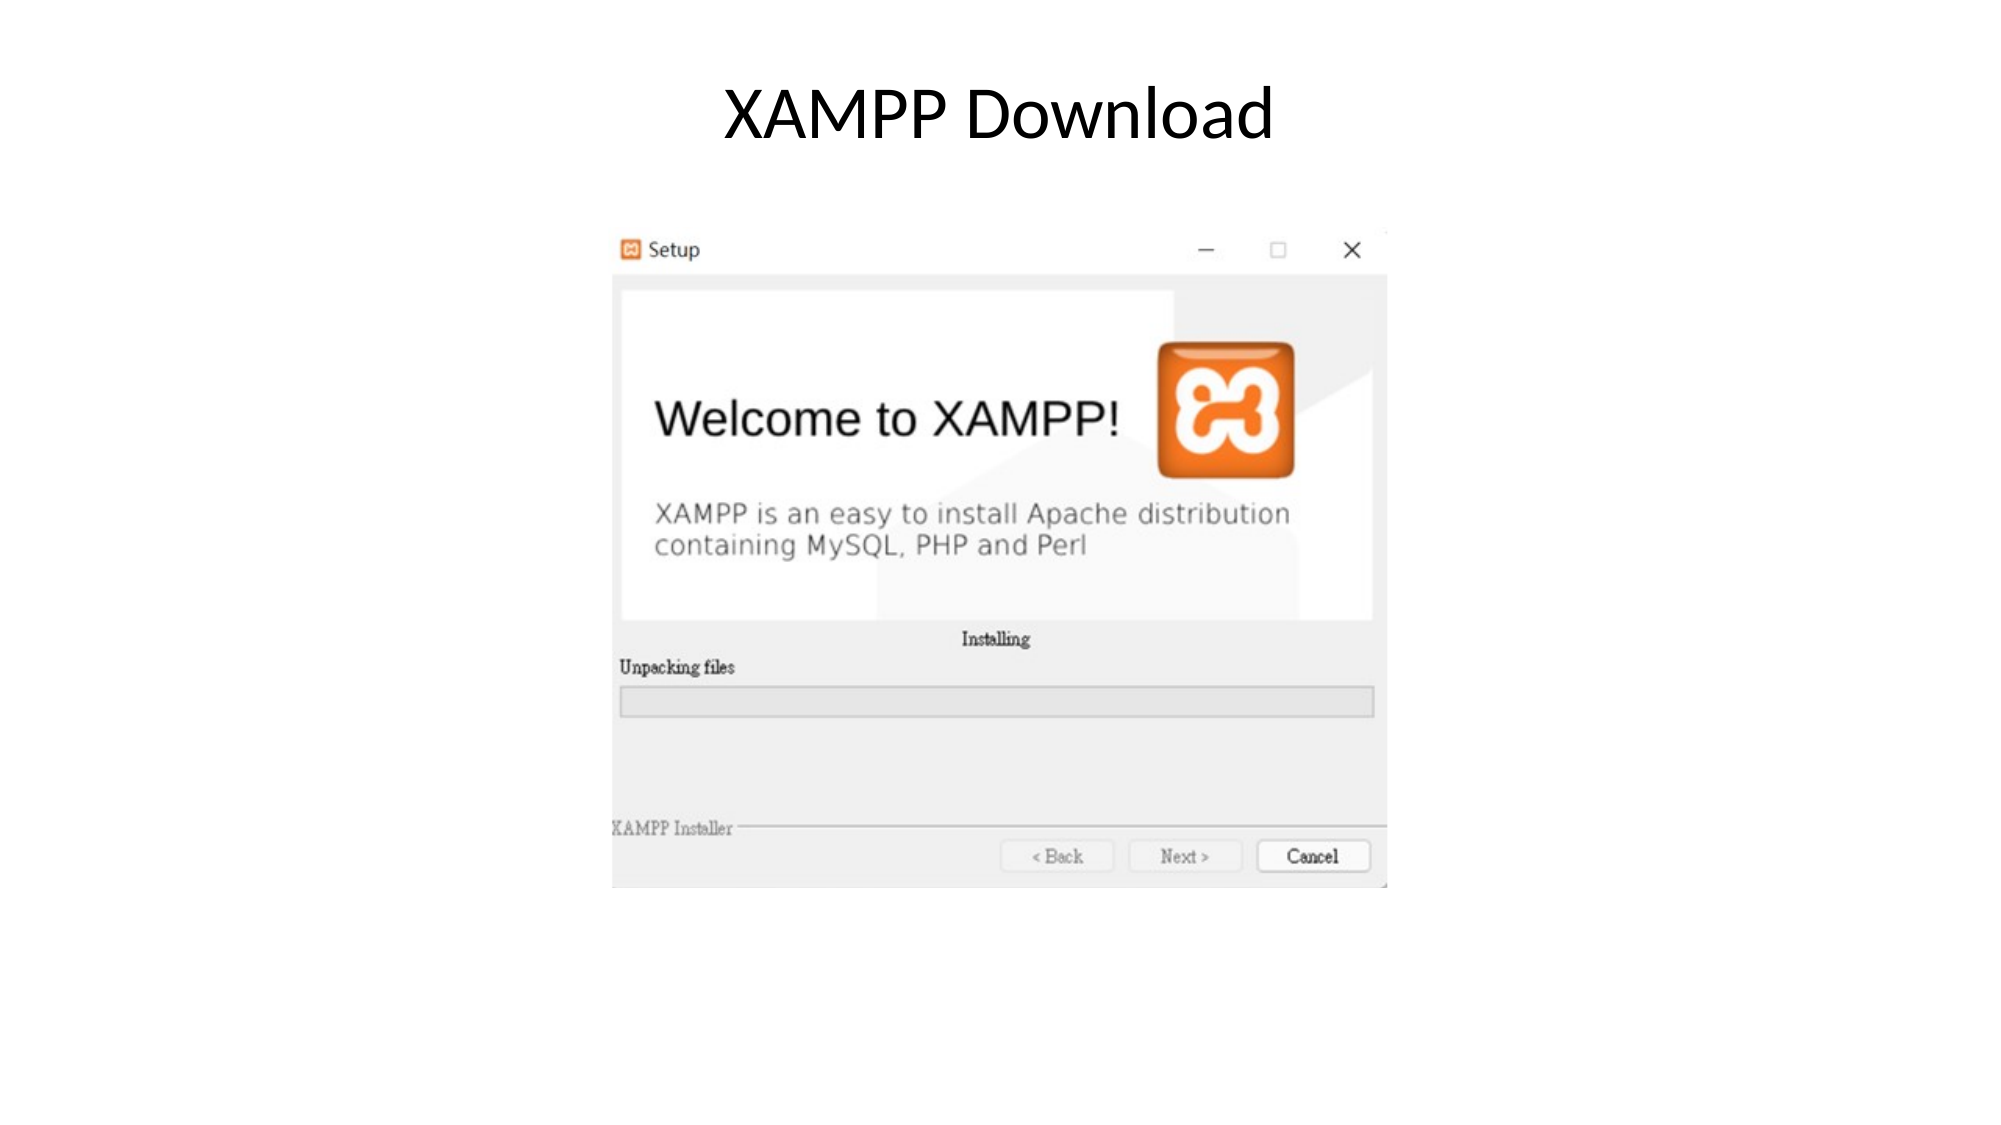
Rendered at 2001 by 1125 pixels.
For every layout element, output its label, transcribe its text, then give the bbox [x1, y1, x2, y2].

text_box XAMPP Download [470, 56, 1529, 162]
picture [608, 227, 1393, 888]
